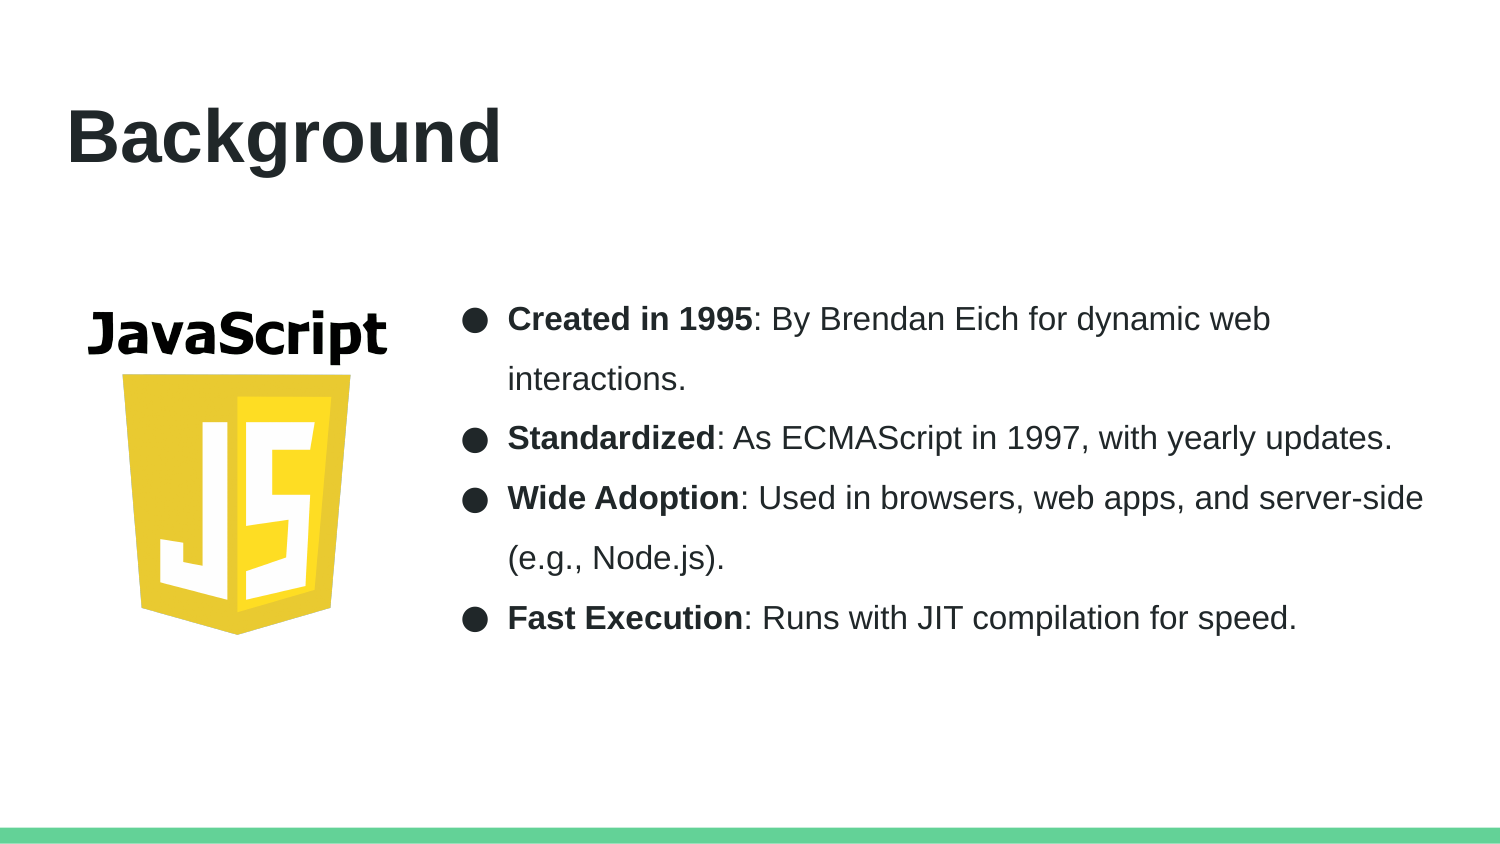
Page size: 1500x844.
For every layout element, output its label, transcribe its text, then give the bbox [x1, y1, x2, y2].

list Created in 1995: By Brendan Eich for dynamic web interactions. Standardized: As ECMAScript in 1997, with yearly updates. Wide Adoption: Used in browsers, web apps, and server-side (e.g., Node.js). Fast Execution: Runs with JIT compilation for speed. [445, 211, 1449, 702]
picture [0, 305, 535, 641]
title Background [51, 72, 1449, 167]
